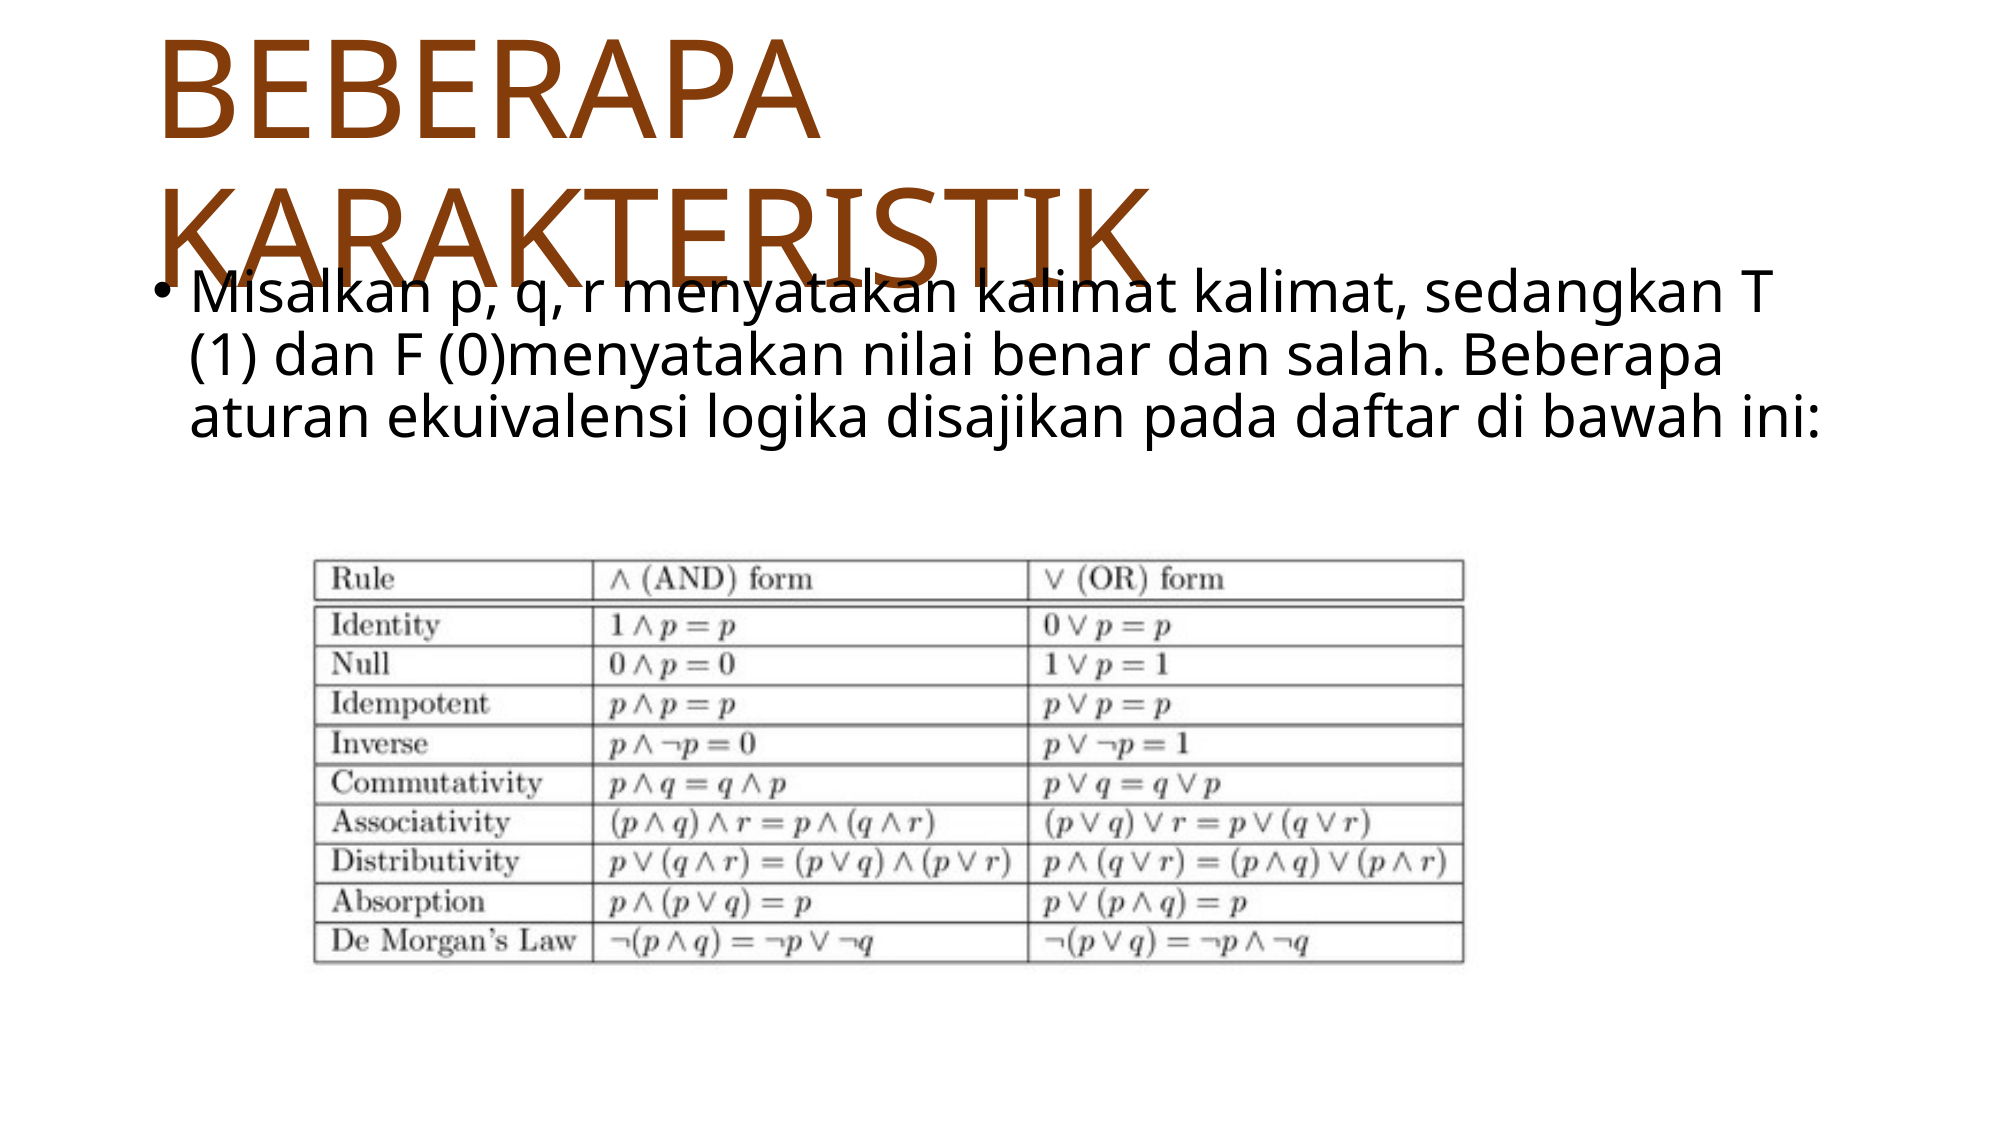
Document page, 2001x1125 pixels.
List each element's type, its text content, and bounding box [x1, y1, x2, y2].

title BEBERAPA KARAKTERISTIK [137, 59, 1863, 254]
list Misalkan p, q, r menyatakan kalimat kalimat, sedangkan T (1) dan F (0)menyatakan nilai benar dan salah. Beberapa aturan ekuivalensi logika disajikan pada daftar di bawah ini: [137, 254, 1863, 1014]
picture [284, 530, 1479, 981]
